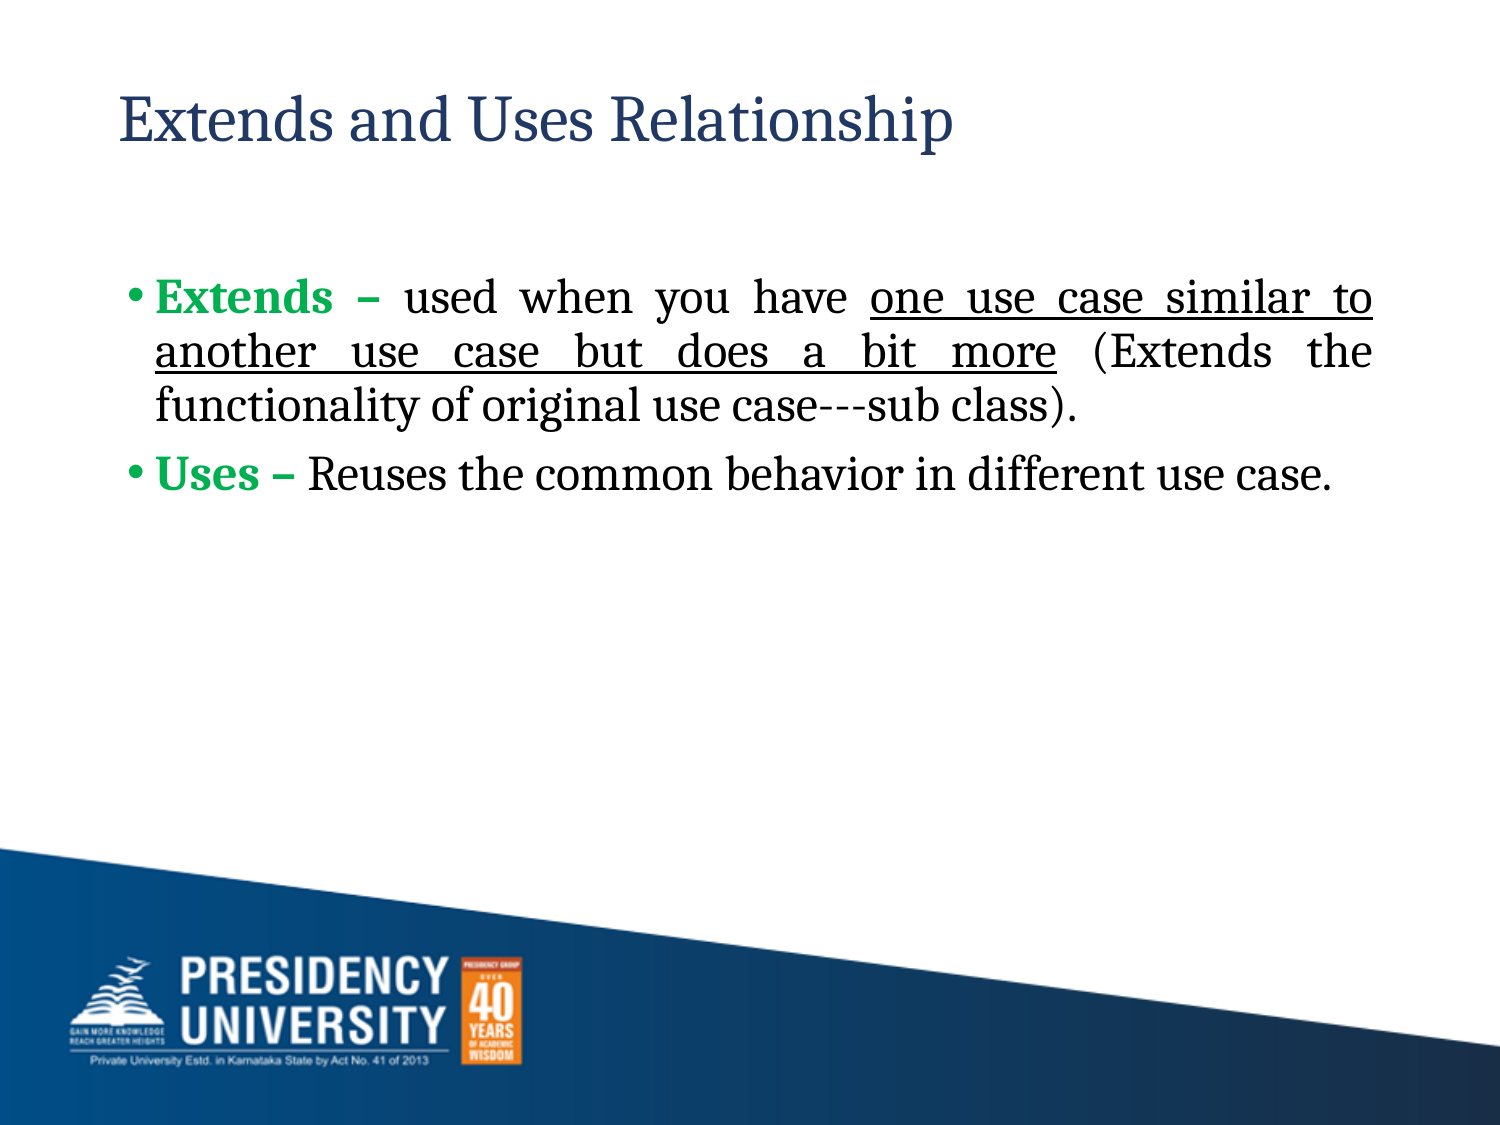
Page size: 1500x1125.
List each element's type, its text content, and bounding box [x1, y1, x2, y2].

title Extends and Uses Relationship [103, 51, 1397, 188]
list Extends – used when you have one use case similar to another use case but does a bit more (Extends the functionality of original use case---sub class). Uses – Reuses the common behavior in different use case. [112, 262, 1388, 1005]
picture [0, 845, 1500, 1125]
